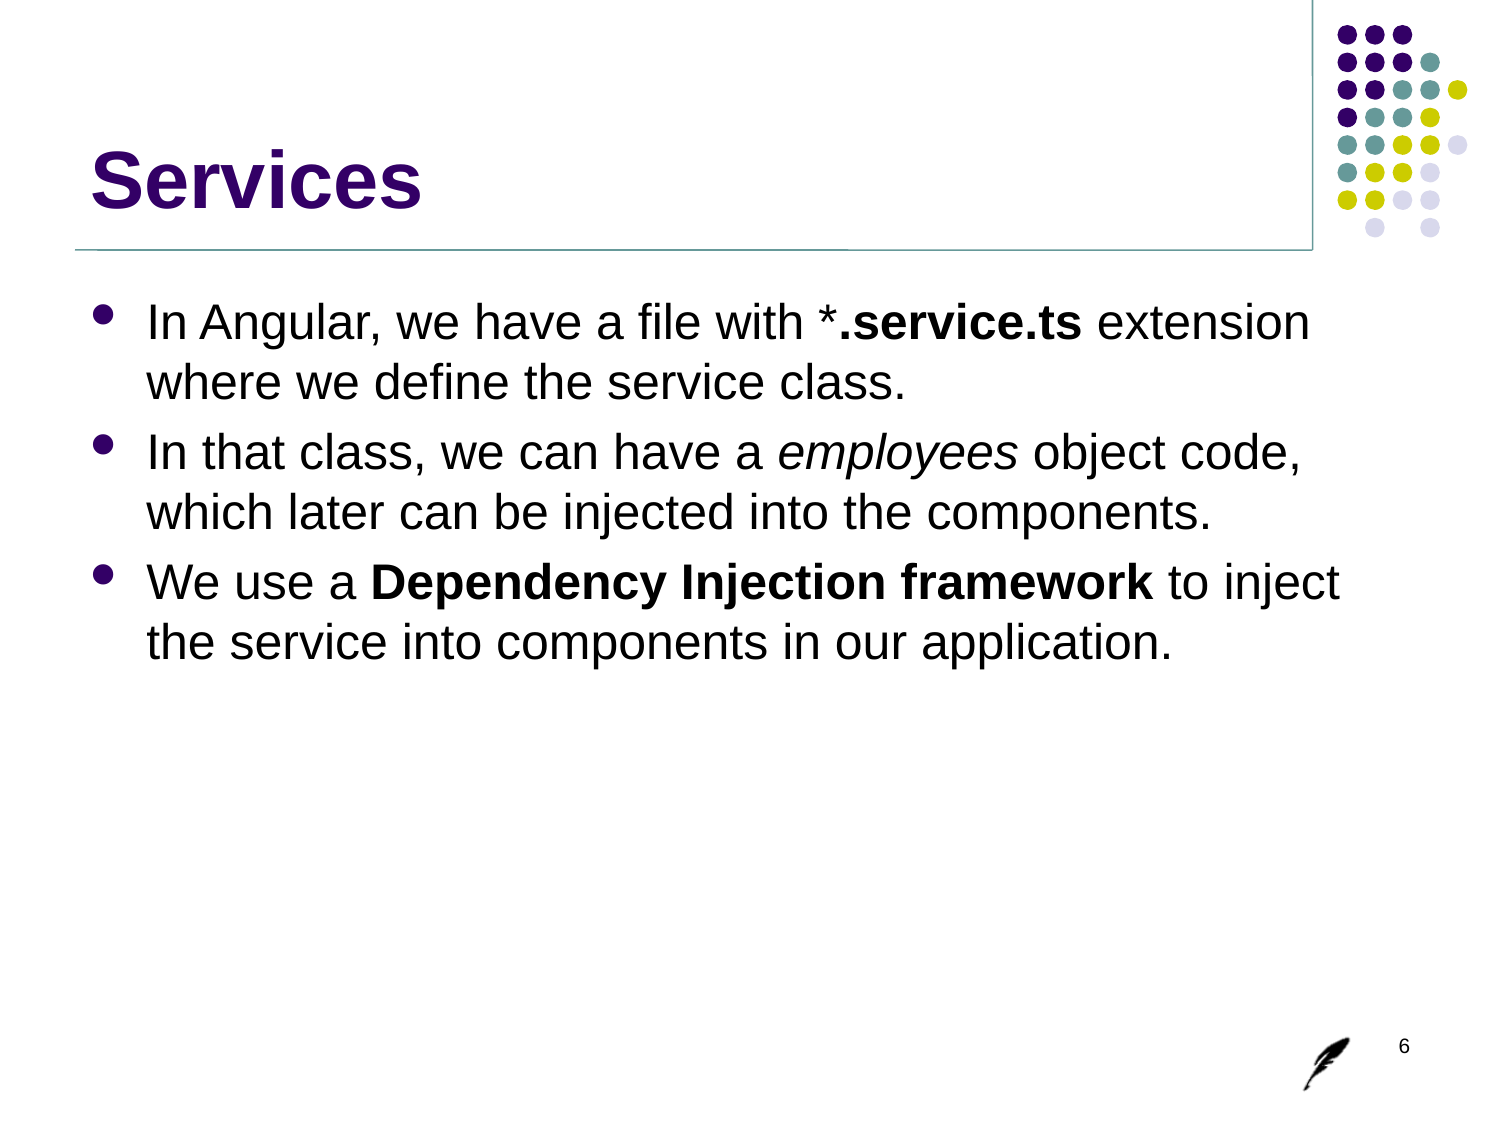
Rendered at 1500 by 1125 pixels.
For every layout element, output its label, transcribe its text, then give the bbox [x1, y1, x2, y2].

title Services [75, 20, 1313, 233]
slide_number 6 [1074, 1025, 1425, 1100]
list In Angular, we have a file with *.service.ts extension where we define the service class. In that class, we can have a employees object code, which later can be injected into the components. We use a Dependency Injection framework to inject the service into components in our application. [75, 282, 1425, 1006]
